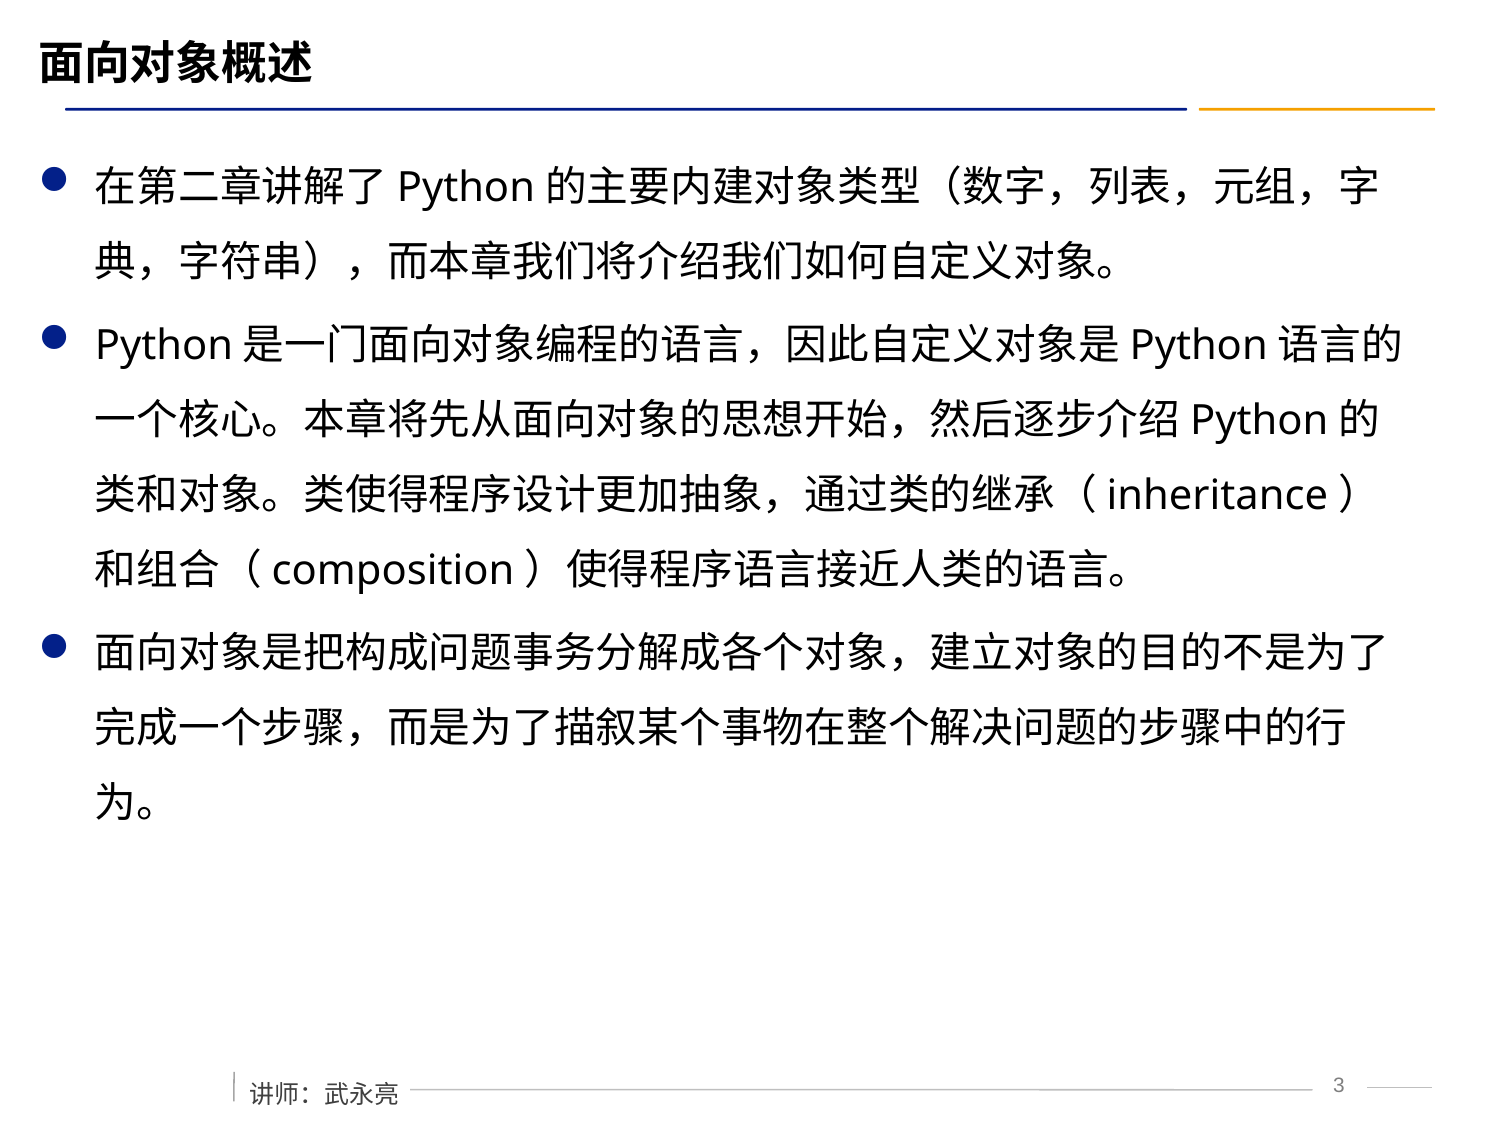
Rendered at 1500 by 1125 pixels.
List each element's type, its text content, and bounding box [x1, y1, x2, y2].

list 在第二章讲解了Python的主要内建对象类型（数字，列表，元组，字典，字符串），而本章我们将介绍我们如何自定义对象。 Python是一门面向对象编程的语言，因此自定义对象是Python语言的一个核心。本章将先从面向对象的思想开始，然后逐步介绍Python的类和对象。类使得程序设计更加抽象，通过类的继承（inheritance）和组合（composition）使得程序语言接近人类的语言。 面向对象是把构成问题事务分解成各个对象，建立对象的目的不是为了完成一个步骤，而是为了描叙某个事物在整个解决问题的步骤中的行为。 [23, 127, 1432, 338]
title 面向对象概述 [23, 25, 1388, 97]
